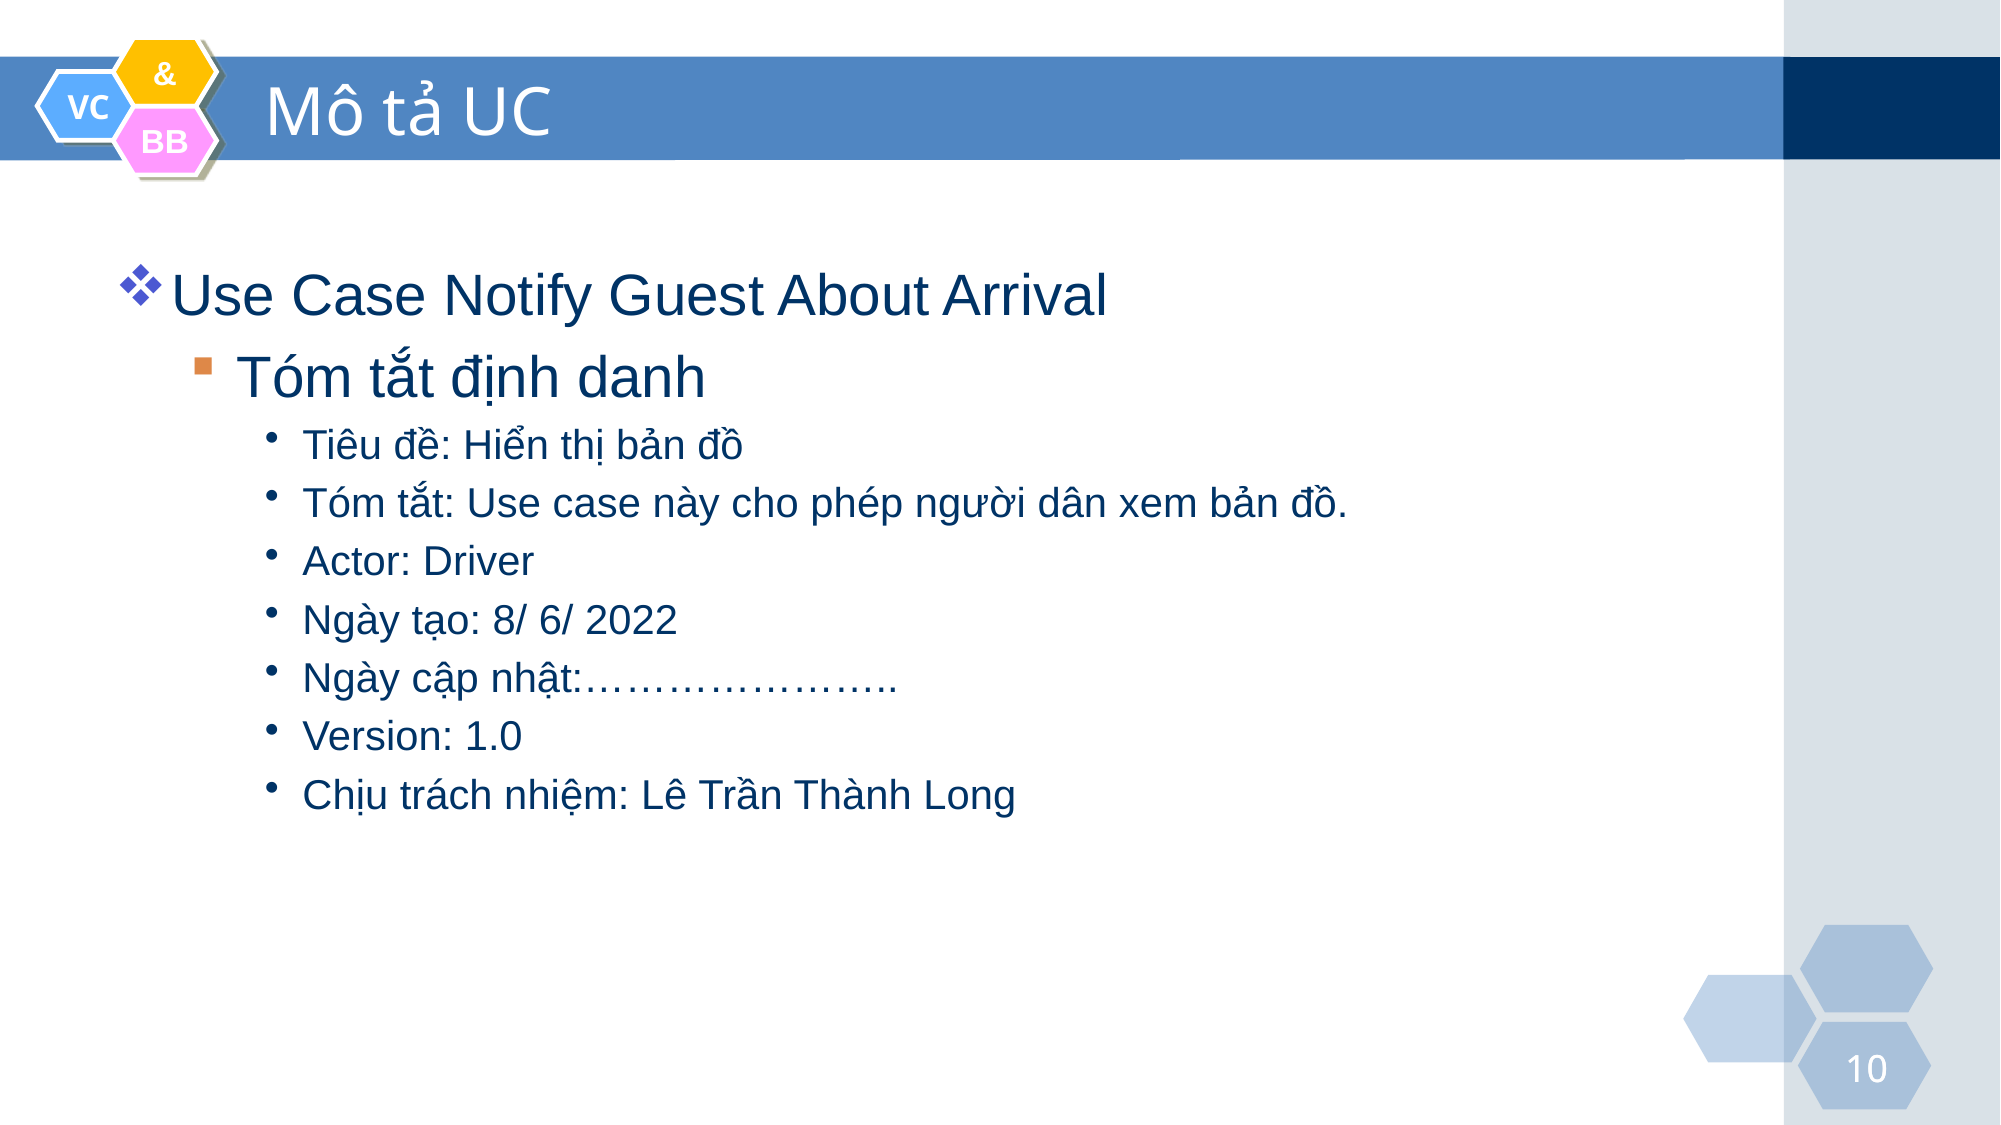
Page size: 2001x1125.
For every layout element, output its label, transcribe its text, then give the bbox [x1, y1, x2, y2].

list Use Case Notify Guest About Arrival Tóm tắt định danh Tiêu đề: Hiển thị bản đồ Tóm tắt: Use case này cho phép người dân xem bản đồ. Actor: Driver Ngày tạo: 8/ 6/ 2022 Ngày cập nhật:………………….. Version: 1.0 Chịu trách nhiệm: Lê Trần Thành Long [99, 249, 1900, 1038]
title Mô tả UC [249, 62, 1717, 155]
